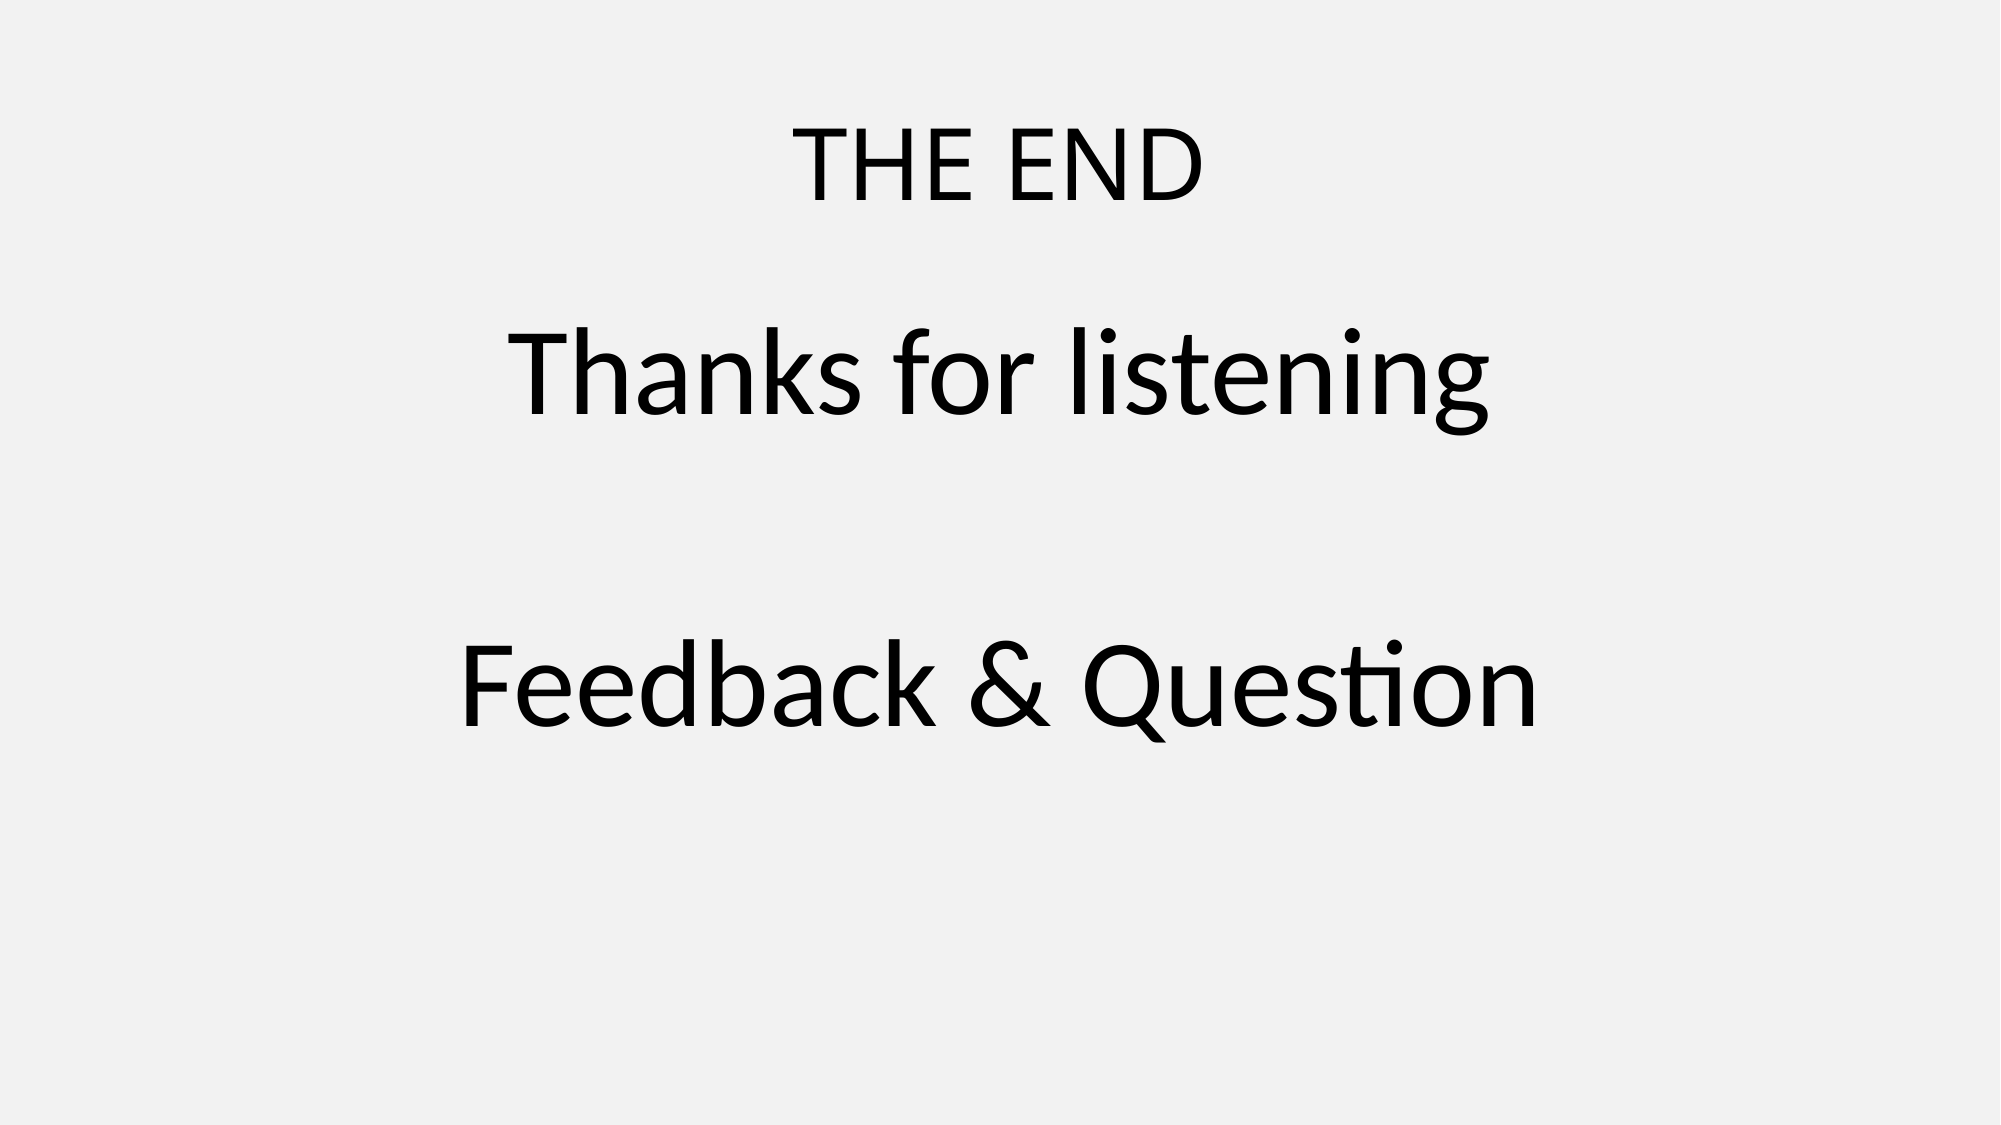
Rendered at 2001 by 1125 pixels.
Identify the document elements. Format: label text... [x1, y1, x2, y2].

title THE END [137, 59, 1863, 278]
list Thanks for listening Feedback & Question [137, 299, 1863, 1014]
